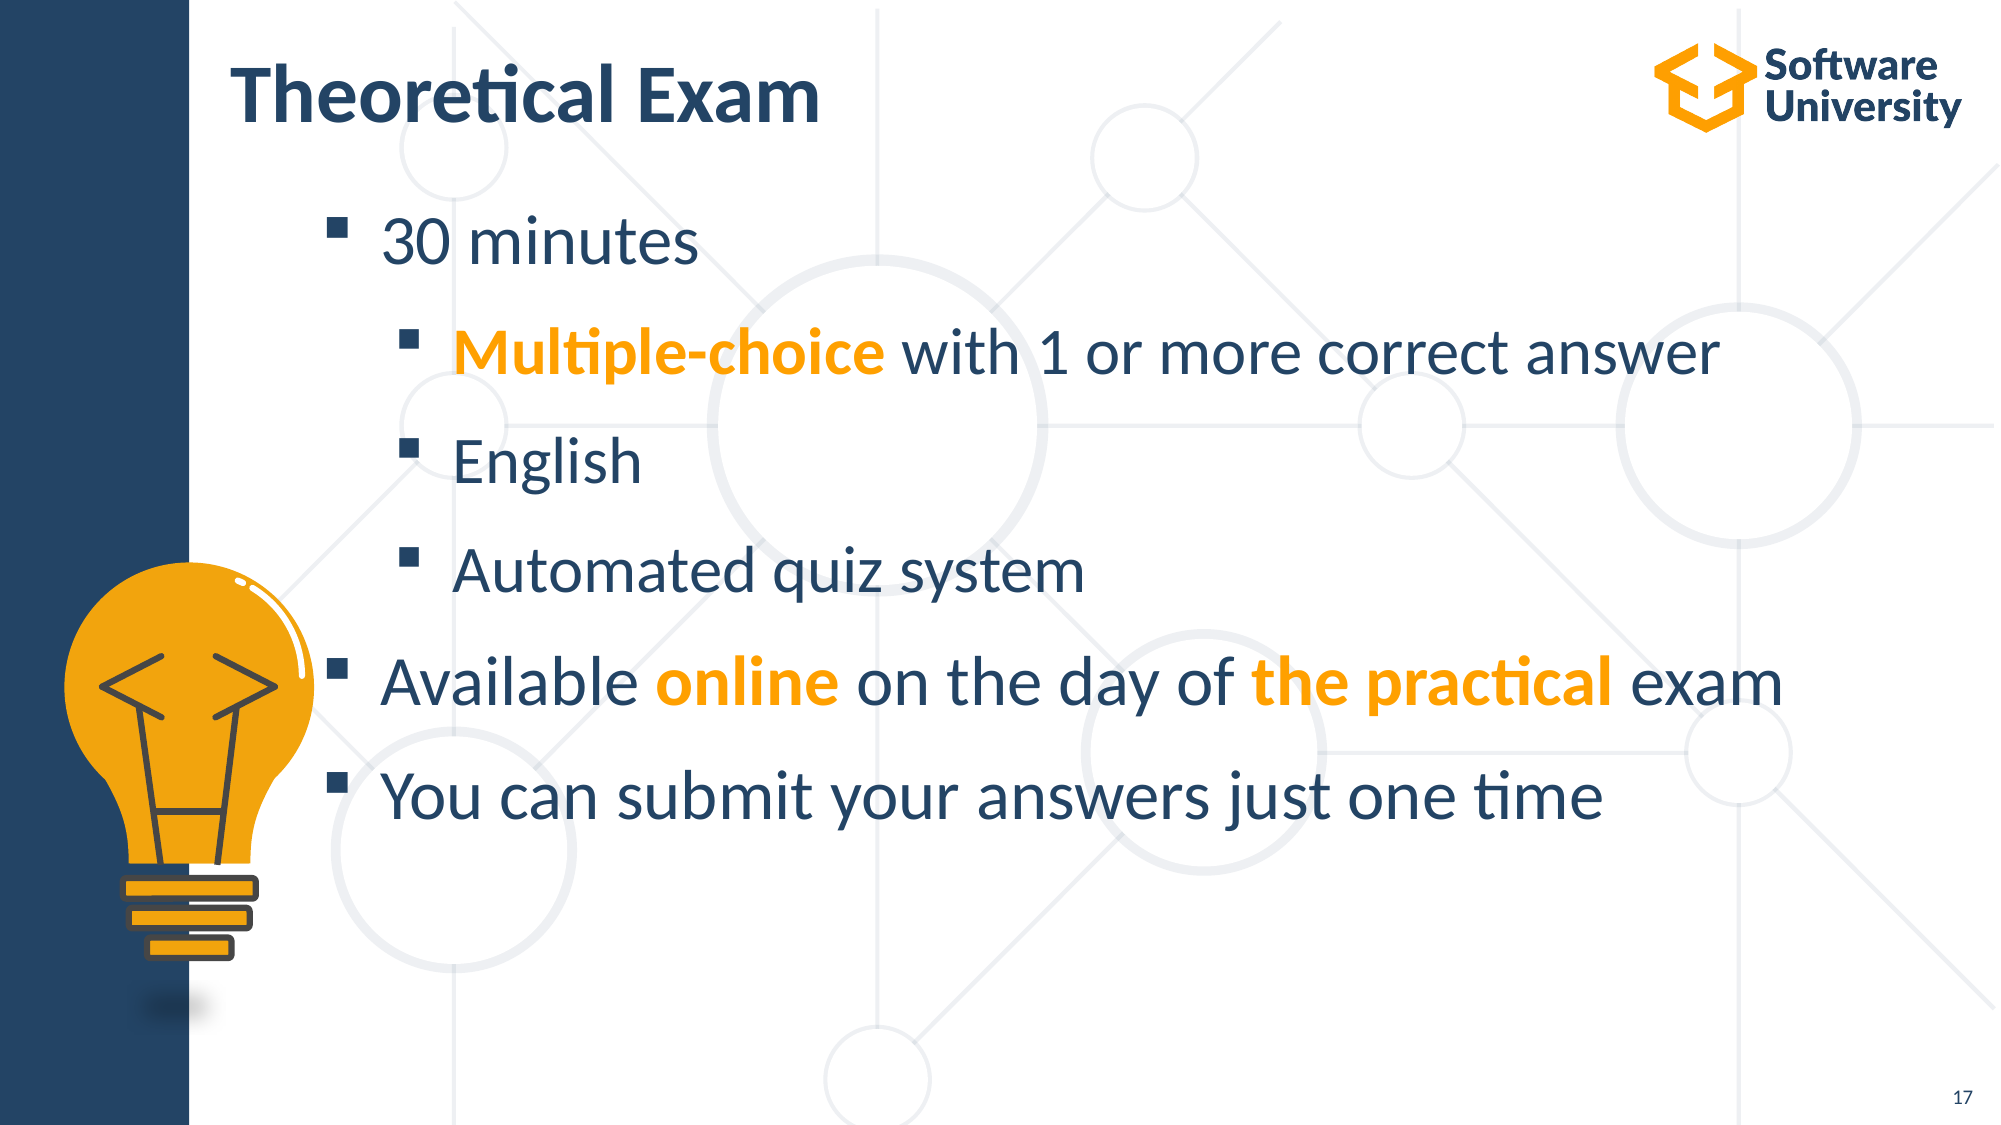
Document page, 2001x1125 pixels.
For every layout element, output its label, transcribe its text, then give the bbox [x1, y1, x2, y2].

picture [1641, 31, 1973, 145]
text_box 17 [1927, 1067, 1989, 1117]
list 30 minutes Multiple-choice with 1 or more correct answer English Automated quiz system Available online on the day of the practical exam You can submit your answers just one time [303, 183, 1997, 1094]
title Theoretical Exam [212, 16, 1628, 162]
